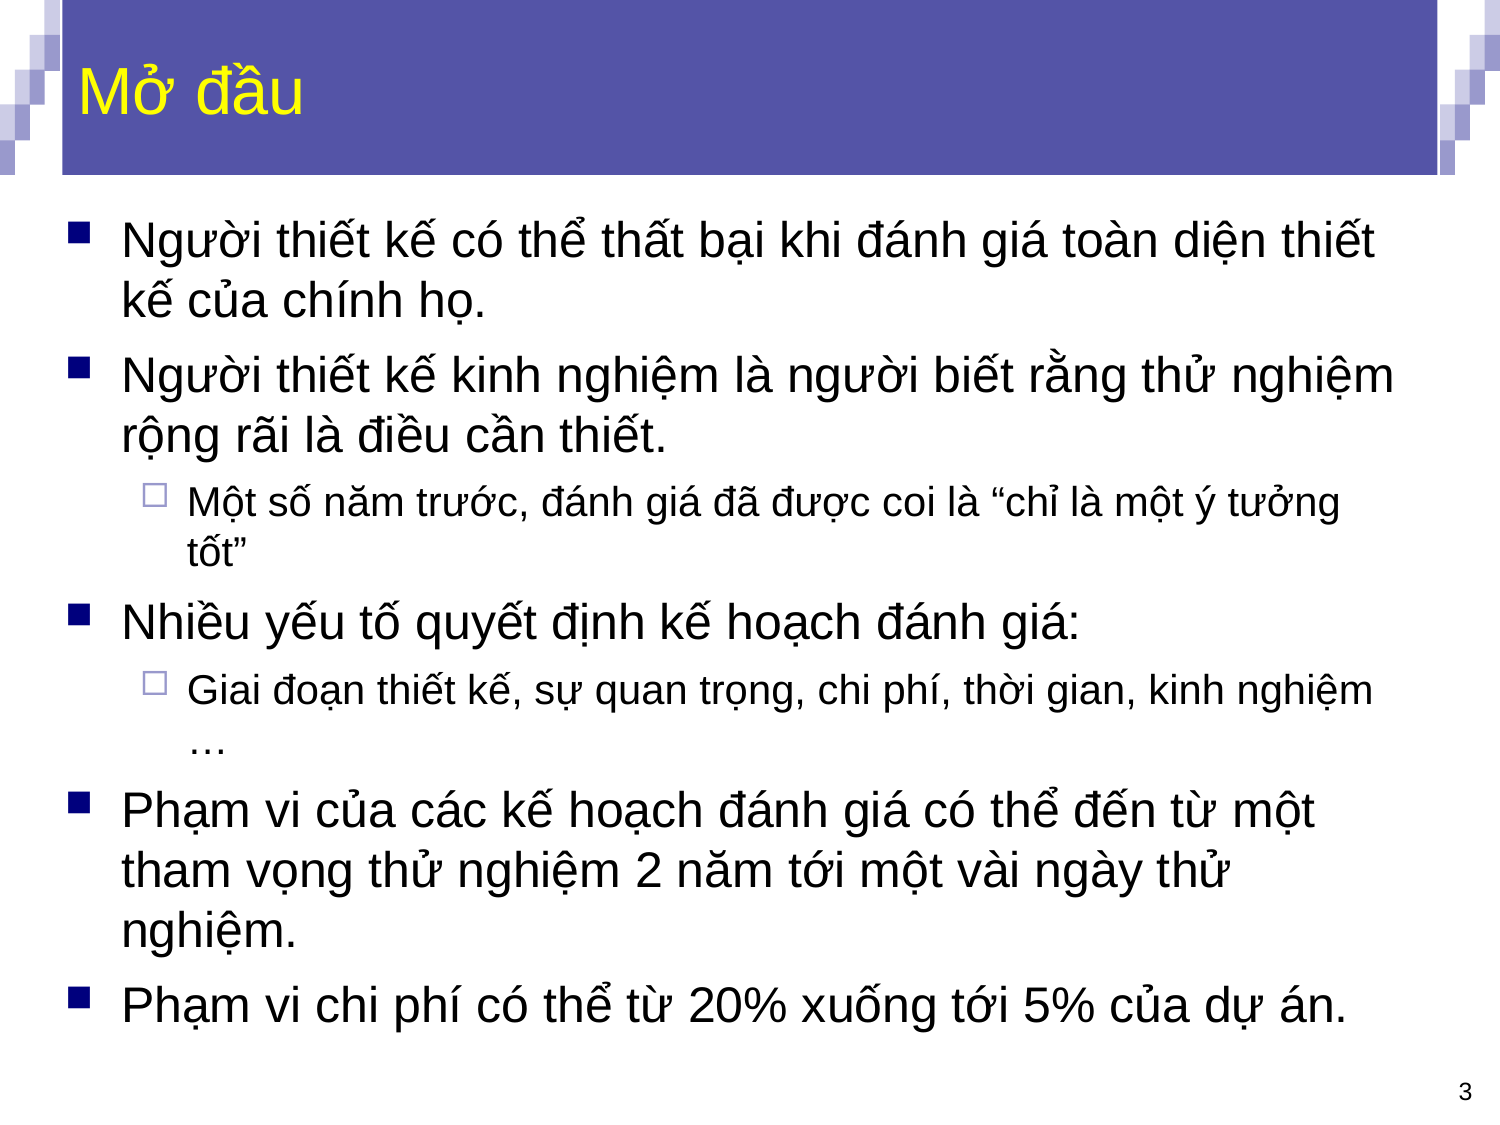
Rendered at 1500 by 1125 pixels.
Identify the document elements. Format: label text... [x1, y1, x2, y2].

slide_number 3 [1137, 1062, 1488, 1113]
list Người thiết kế có thể thất bại khi đánh giá toàn diện thiết kế của chính họ. Người thiết kế kinh nghiệm là người biết rằng thử nghiệm rộng rãi là điều cần thiết. Một số năm trước, đánh giá đã được coi là “chỉ là một ý tưởng tốt” Nhiều yếu tố quyết định kế hoạch đánh giá: Giai đoạn thiết kế, sự quan trọng, chi phí, thời gian, kinh nghiệm … Phạm vi của các kế hoạch đánh giá có thể đến từ một tham vọng thử nghiệm 2 năm tới một vài ngày thử nghiệm. Phạm vi chi phí có thể từ 20% xuống tới 5% của dự án. [50, 200, 1425, 1063]
title Mở đầu [62, 0, 1438, 175]
